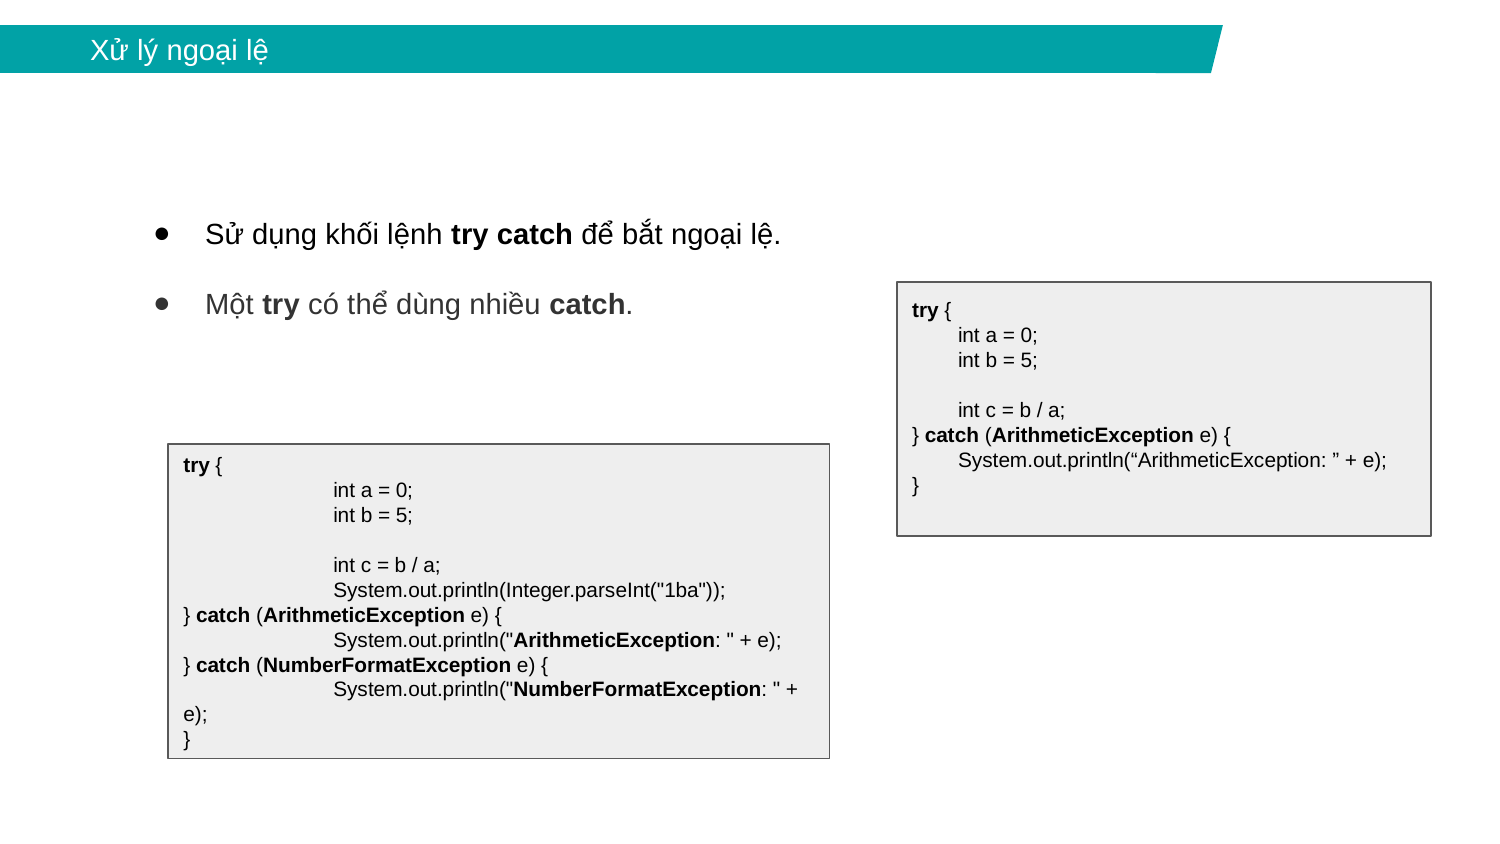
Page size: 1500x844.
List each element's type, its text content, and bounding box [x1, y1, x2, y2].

text_box [1155, 25, 1223, 74]
text_box Xử lý ngoại lệ [0, 25, 1167, 73]
text_box try { int a = 0; int b = 5; int c = b / a; System.out.println(Integer.parseInt("1ba")); } catch (ArithmeticException e) { System.out.println("ArithmeticException: " + e); } catch (NumberFormatException e) { System.out.println("NumberFormatException: " + e); } [168, 443, 830, 759]
text_box Sử dụng khối lệnh try catch để bắt ngoại lệ. Một try có thể dùng nhiều catch. [115, 165, 1253, 499]
text_box try { int a = 0; int b = 5; int c = b / a; } catch (ArithmeticException e) { System.out.println(“ArithmeticException: ” + e); } [897, 282, 1431, 537]
